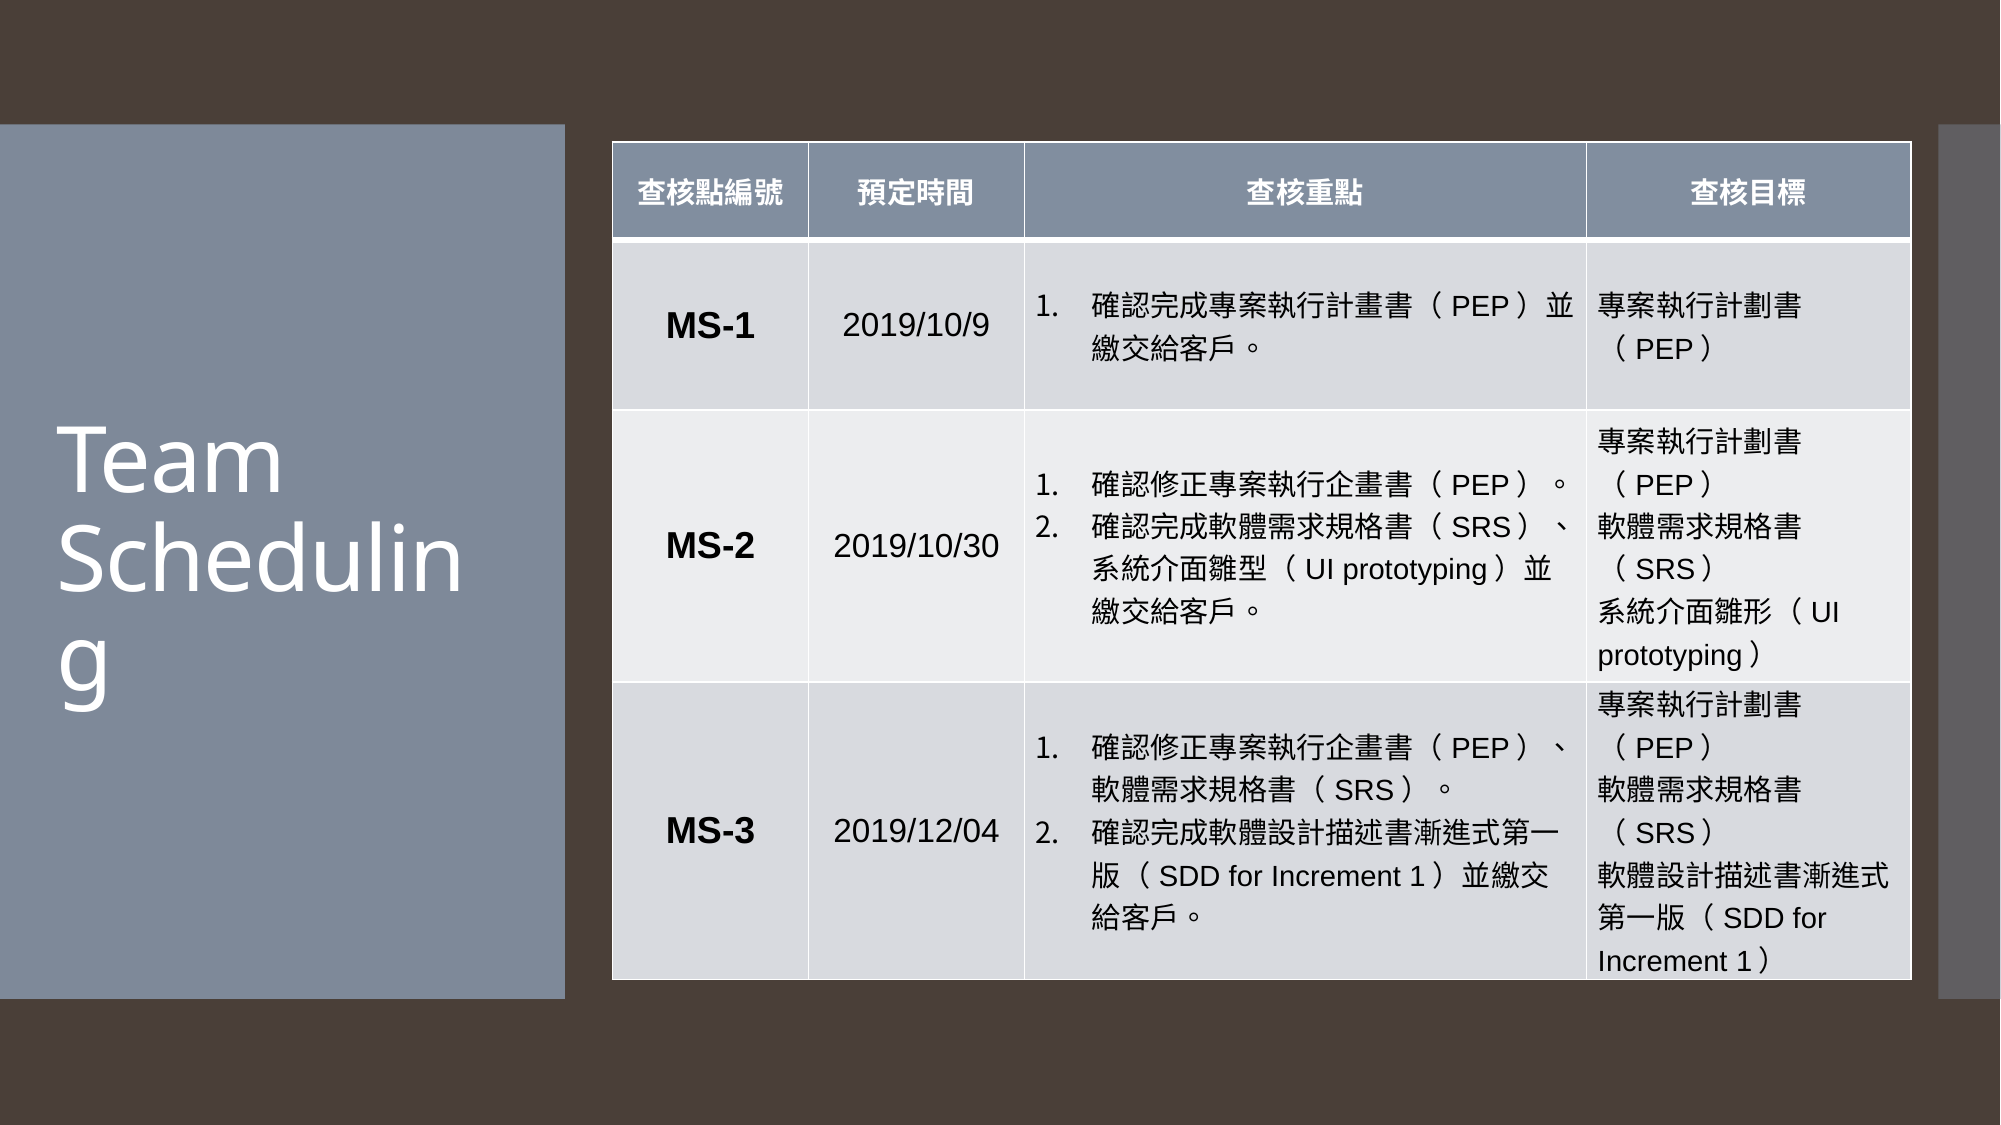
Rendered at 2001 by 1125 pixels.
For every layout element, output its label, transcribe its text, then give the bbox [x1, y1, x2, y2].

table_cell 專案執行計劃書（PEP） 軟體需求規格書（SRS） 軟體設計描述書漸進式第一版（SDD for Increment 1） [1587, 683, 1910, 979]
table_cell 專案執行計劃書（PEP） [1587, 243, 1910, 409]
table_cell MS-1 [613, 243, 808, 409]
table_cell MS-2 [613, 411, 808, 681]
table_cell MS-3 [613, 683, 808, 979]
table_cell 確認修正專案執行企畫書（PEP）。 確認完成軟體需求規格書（SRS）、系統介面雛型（UI prototyping）並繳交給客戶。 [1025, 411, 1586, 681]
table_header 預定時間 [809, 143, 1024, 237]
table_cell 專案執行計劃書（PEP） 軟體需求規格書（SRS） 系統介面雛形（UI prototyping） [1587, 411, 1910, 681]
table_header 查核重點 [1025, 143, 1586, 237]
table_cell 2019/10/30 [809, 411, 1024, 681]
table_cell 確認修正專案執行企畫書（PEP）、軟體需求規格書（SRS）。 確認完成軟體設計描述書漸進式第一版（SDD for Increment 1）並繳交給客戶。 [1025, 683, 1586, 979]
table_header 查核點編號 [613, 143, 808, 237]
table_cell 確認完成專案執行計畫書（PEP）並繳交給客戶。 [1025, 243, 1586, 409]
table_cell 2019/10/9 [809, 243, 1024, 409]
table_header 查核目標 [1587, 143, 1910, 237]
title Team Scheduling [41, 184, 525, 940]
table_cell 2019/12/04 [809, 683, 1024, 979]
